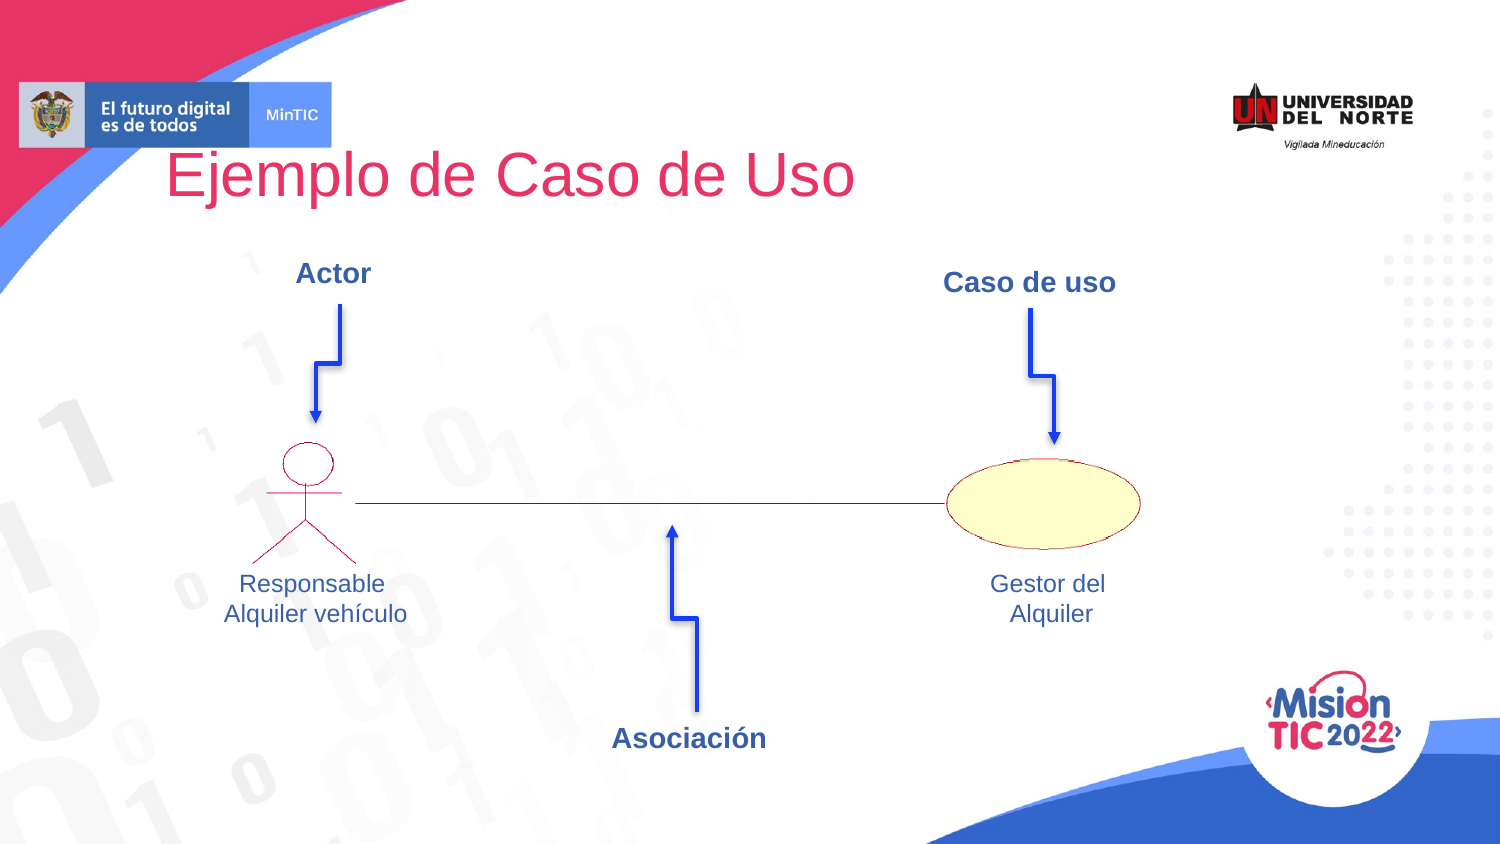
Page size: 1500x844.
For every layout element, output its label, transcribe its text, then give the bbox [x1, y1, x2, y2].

text_box Gestor del Alquiler [974, 586, 1129, 637]
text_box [973, 364, 1112, 389]
text_box Responsable Alquiler vehículo [195, 586, 436, 646]
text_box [267, 350, 389, 376]
text_box Actor [280, 247, 401, 304]
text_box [590, 605, 779, 632]
text_box Caso de uso [928, 255, 1157, 313]
text_box Asociación [596, 712, 806, 769]
text_box Ejemplo de Caso de Uso [154, 73, 1191, 215]
picture [0, 0, 1500, 844]
